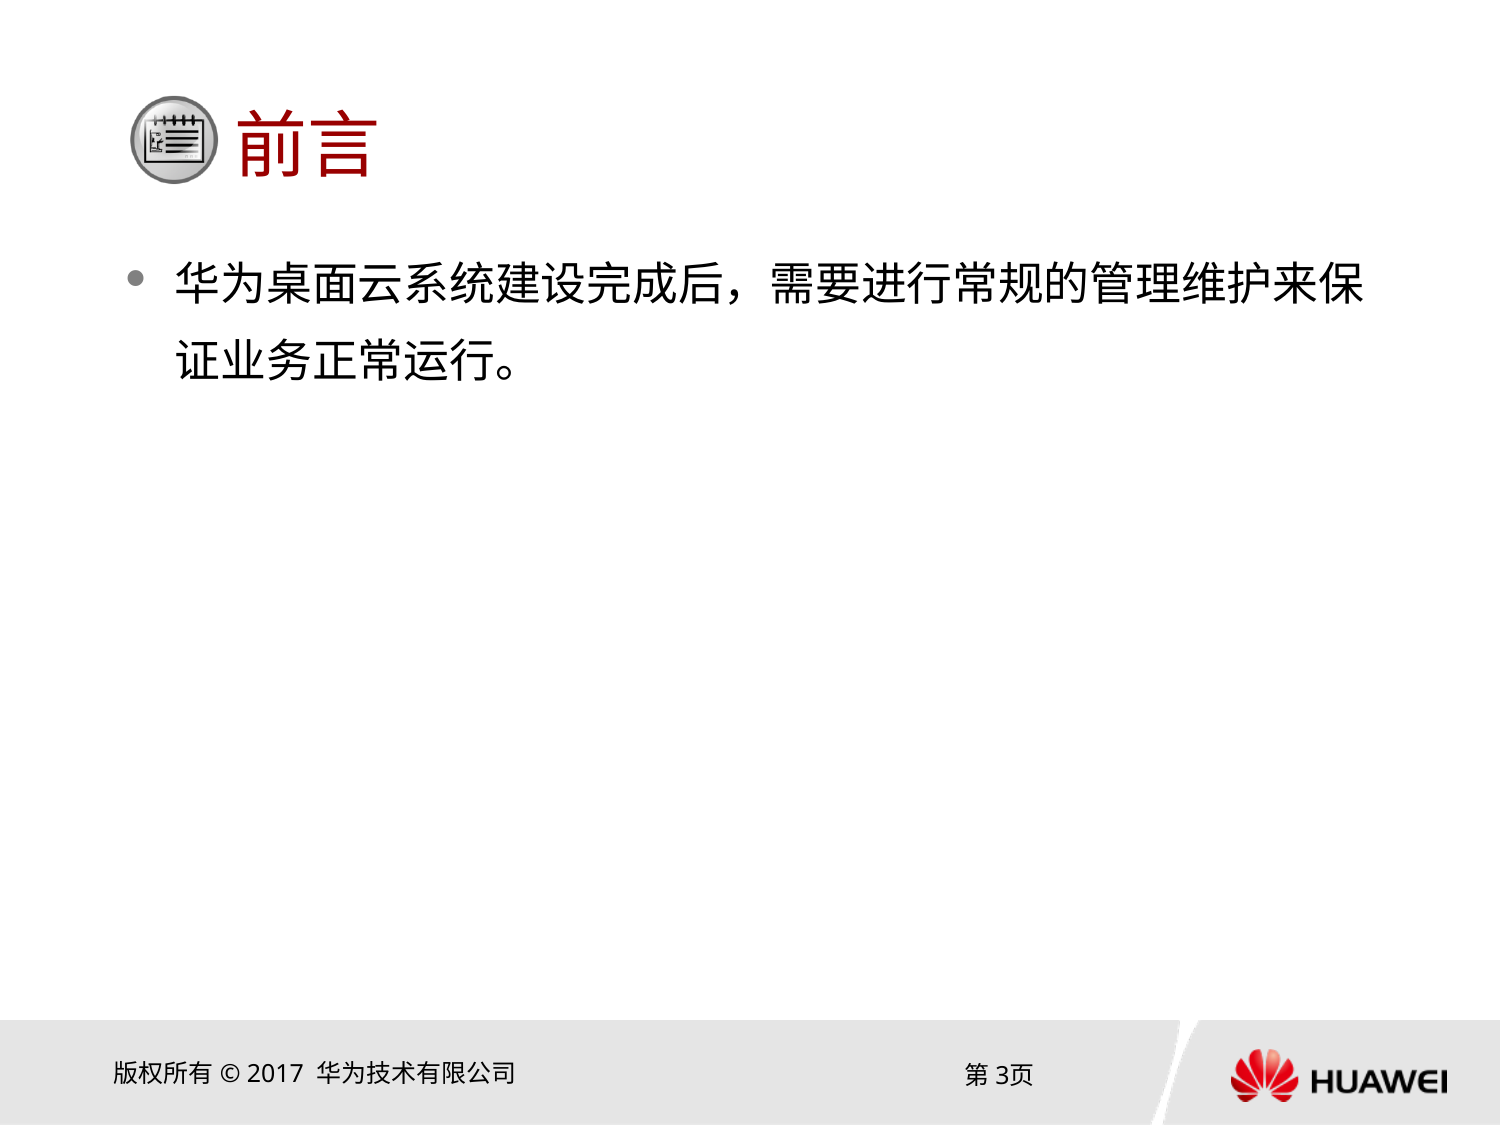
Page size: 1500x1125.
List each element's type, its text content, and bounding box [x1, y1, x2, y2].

list 华为桌面云系统建设完成后，需要进行常规的管理维护来保证业务正常运行。 [111, 225, 1412, 888]
picture [0, 1020, 1500, 1125]
picture [123, 88, 225, 191]
